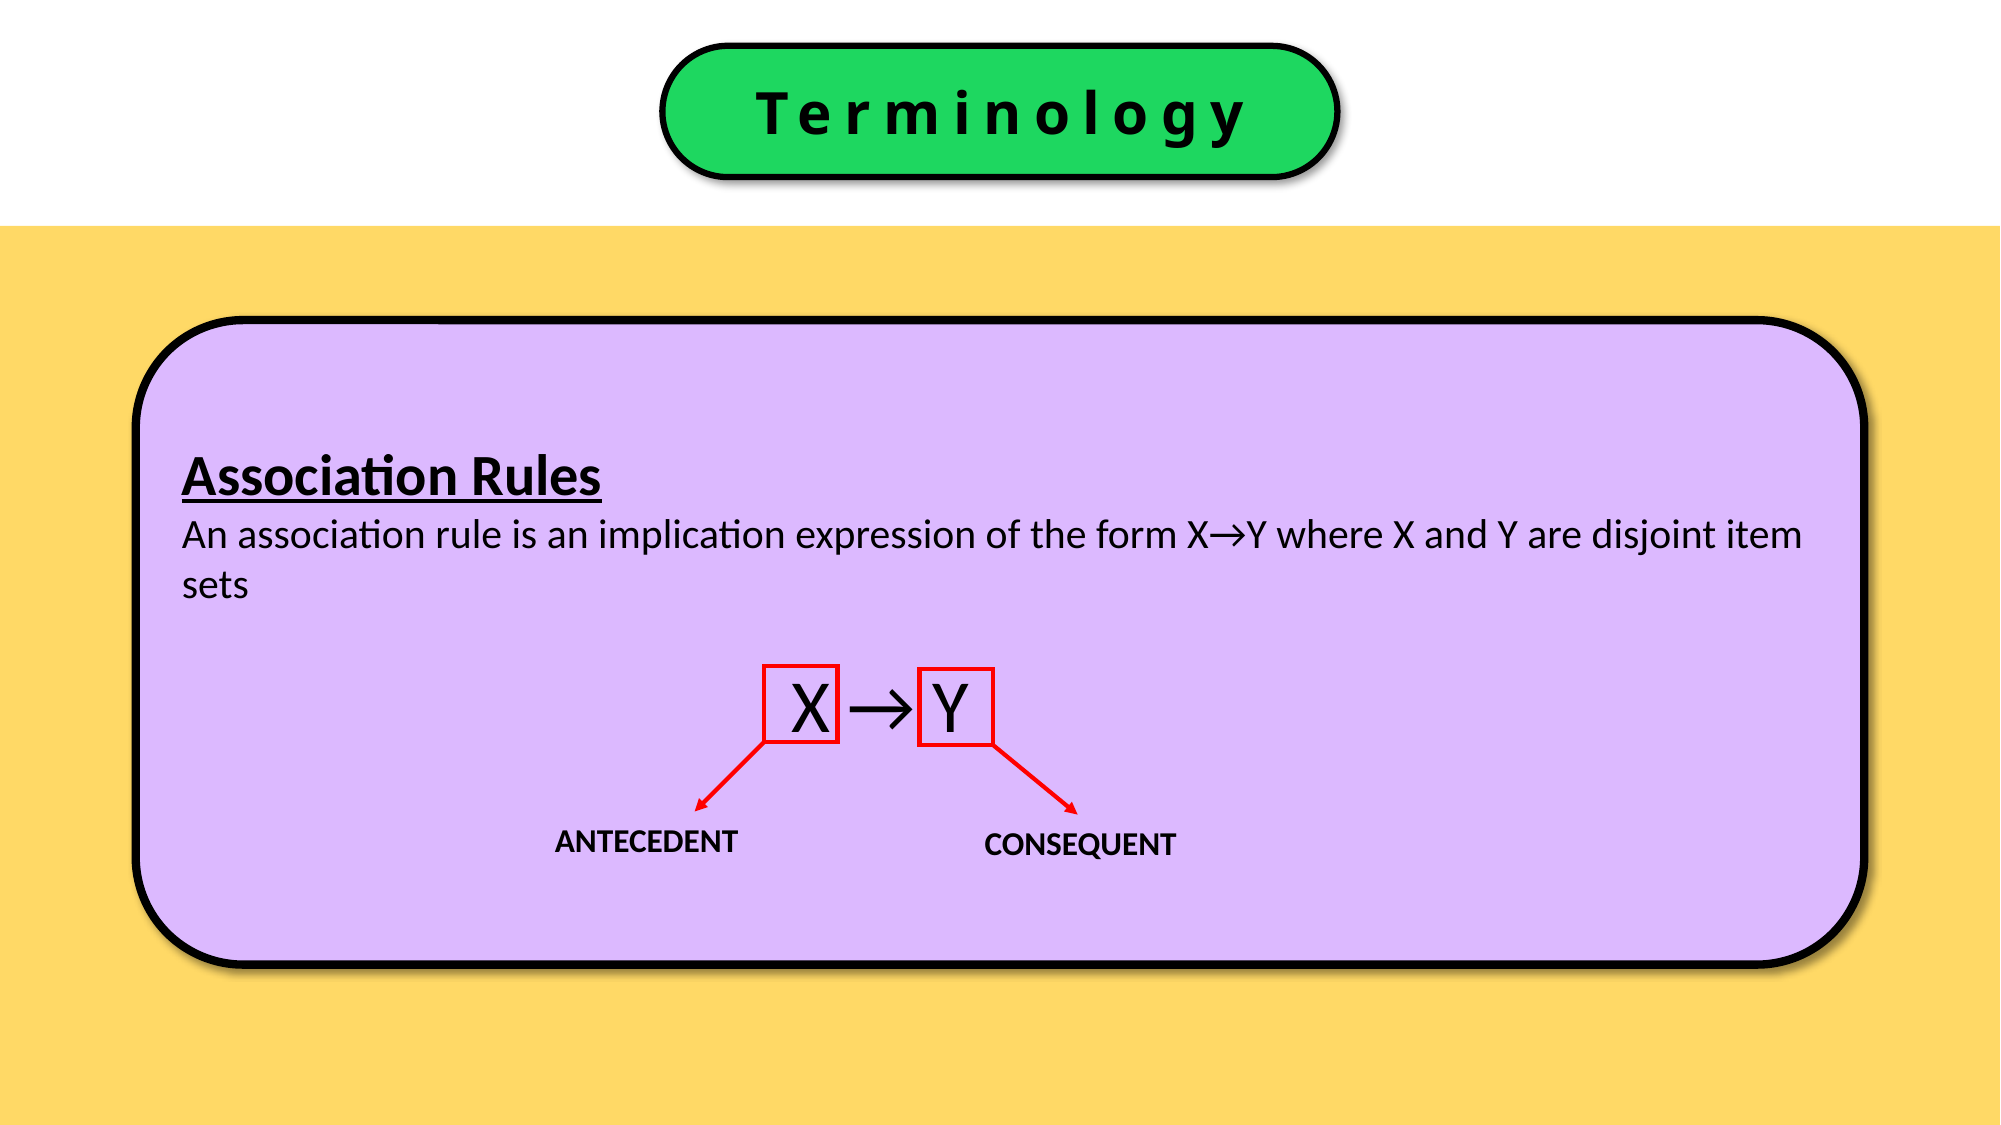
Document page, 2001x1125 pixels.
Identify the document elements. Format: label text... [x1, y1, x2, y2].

text_box Association Rules An association rule is an implication expression of the form X→Y where X and Y are disjoint item sets X → Y [134, 319, 1866, 966]
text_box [919, 669, 1194, 871]
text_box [539, 666, 838, 867]
text_box Terminology [661, 44, 1339, 179]
text_box [0, 225, 2000, 1125]
